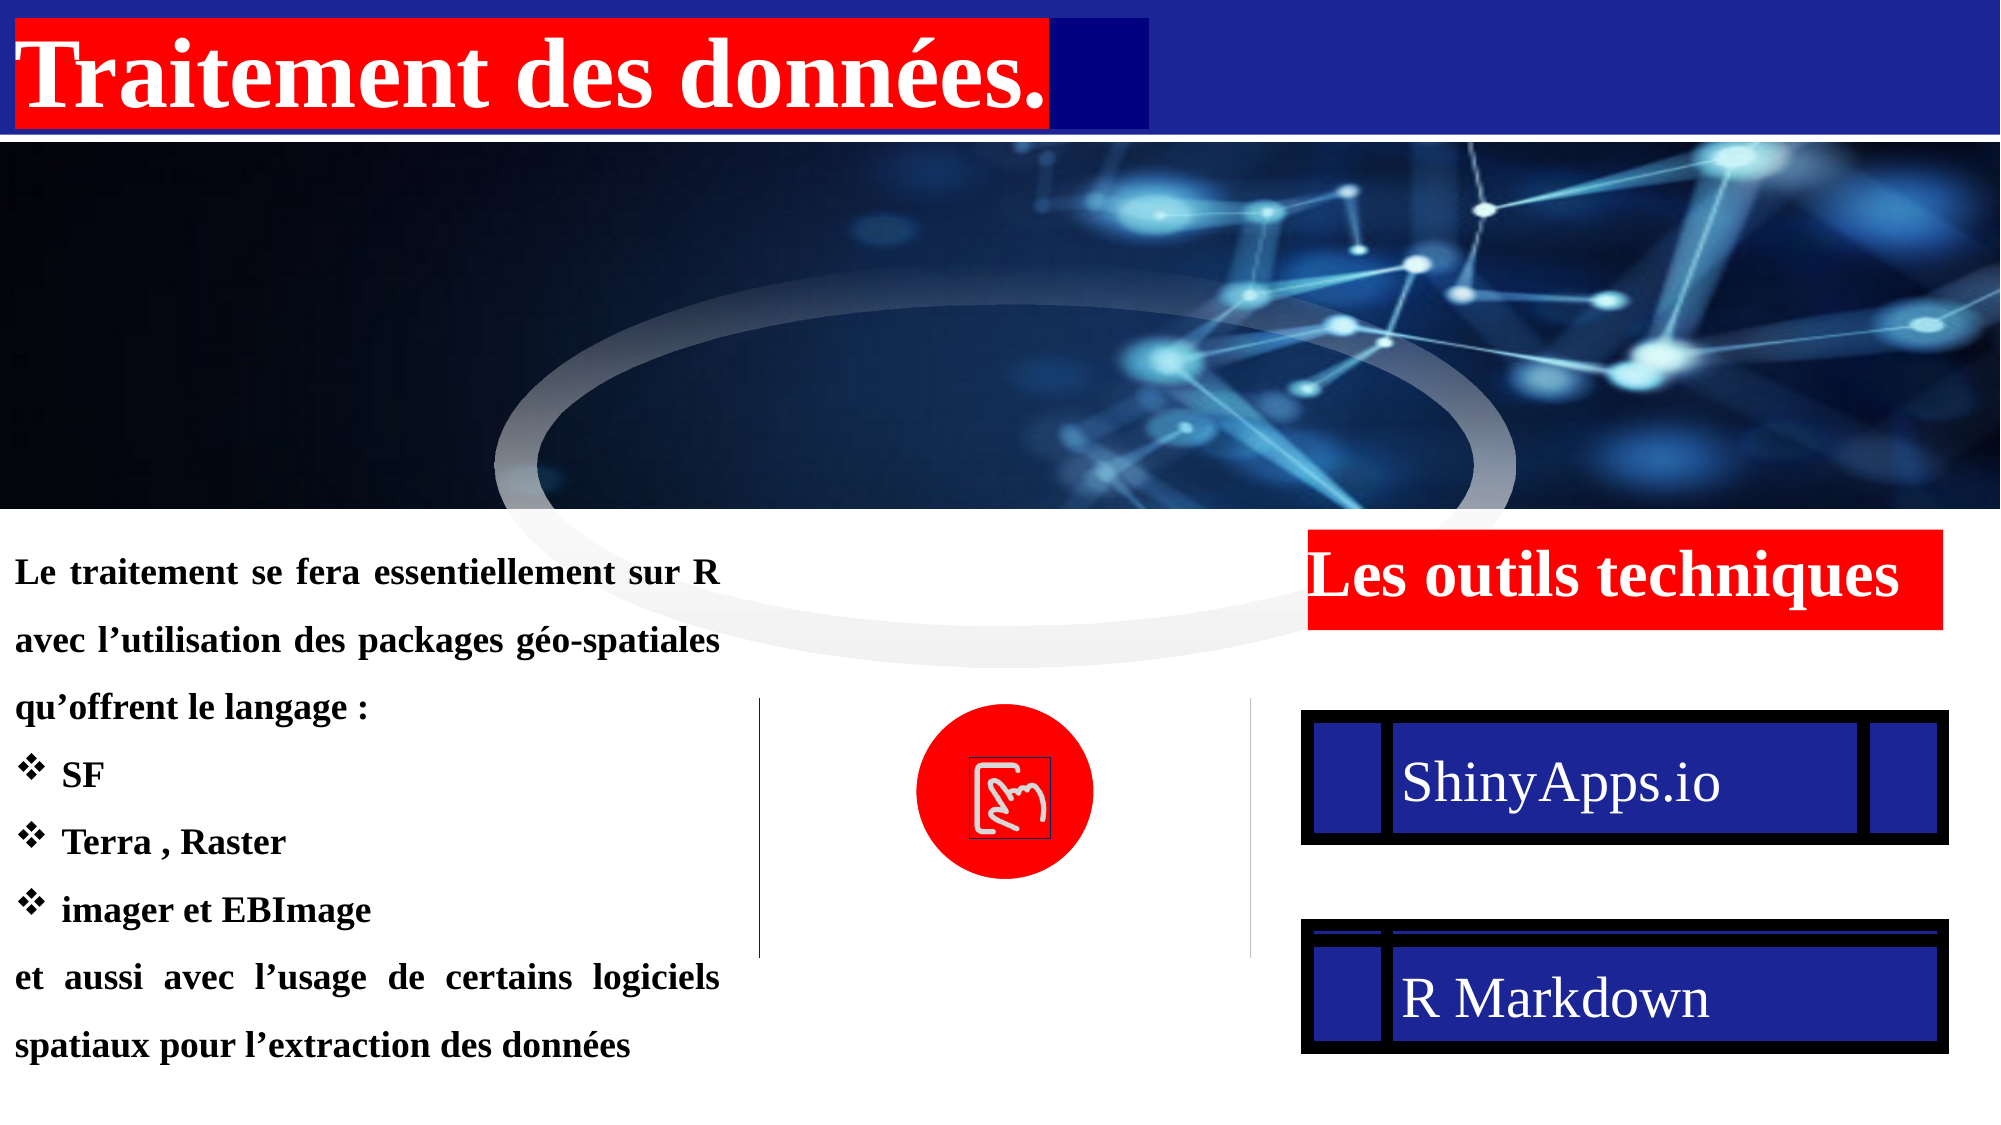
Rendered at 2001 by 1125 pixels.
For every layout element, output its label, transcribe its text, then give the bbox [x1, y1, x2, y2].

picture [0, 142, 2000, 509]
text_box R Markdown [1307, 924, 1944, 1049]
text_box Traitement des données. [0, 0, 2000, 135]
text_box Le traitement se fera essentiellement sur R avec l’utilisation des packages géo-spatiales qu’offrent le langage : SF Terra , Raster imager et EBImage et aussi avec l’usage de certains logiciels spatiaux pour l’extraction des données [0, 517, 736, 1125]
text_box Les outils techniques [1516, 529, 1944, 631]
text_box ShinyApps.io [1516, 716, 1944, 840]
picture [969, 757, 1051, 839]
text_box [494, 262, 1516, 958]
